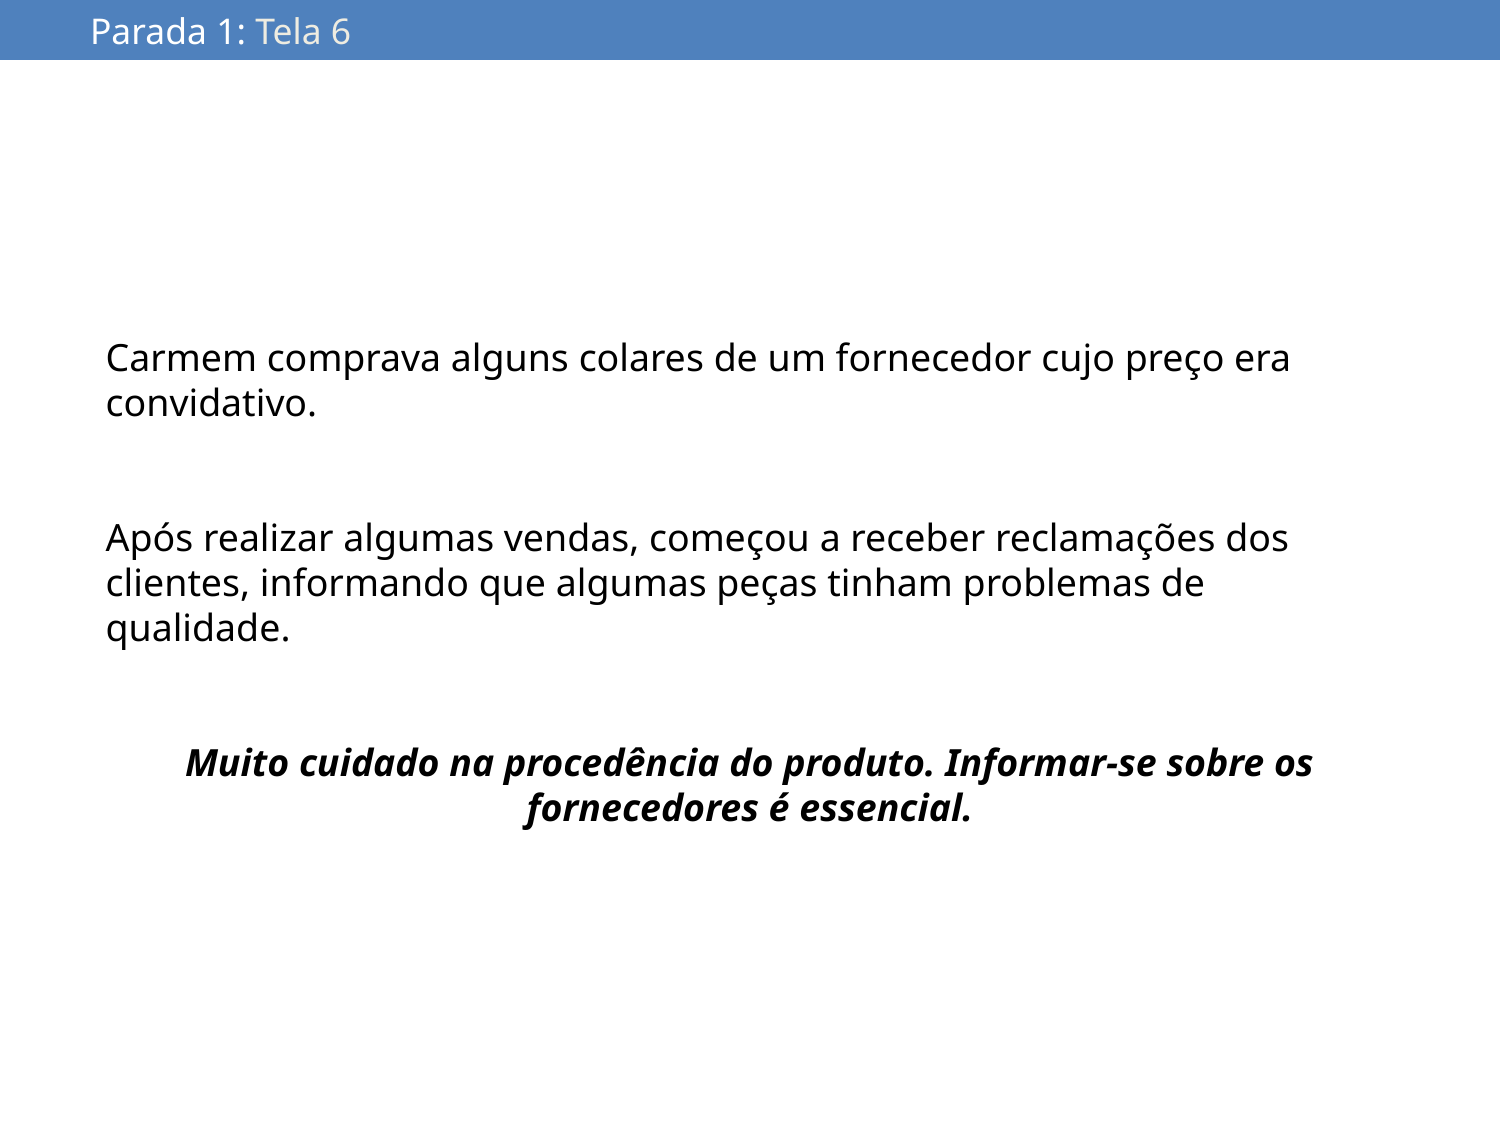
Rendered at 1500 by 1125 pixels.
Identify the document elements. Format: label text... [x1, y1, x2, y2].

text_box Parada 1: Tela 6 [74, 1, 1425, 59]
text_box Carmem comprava alguns colares de um fornecedor cujo preço era convidativo. Após realizar algumas vendas, começou a receber reclamações dos clientes, informando que algumas peças tinham problemas de qualidade. Muito cuidado na procedência do produto. Informar-se sobre os fornecedores é essencial. [90, 326, 1410, 837]
